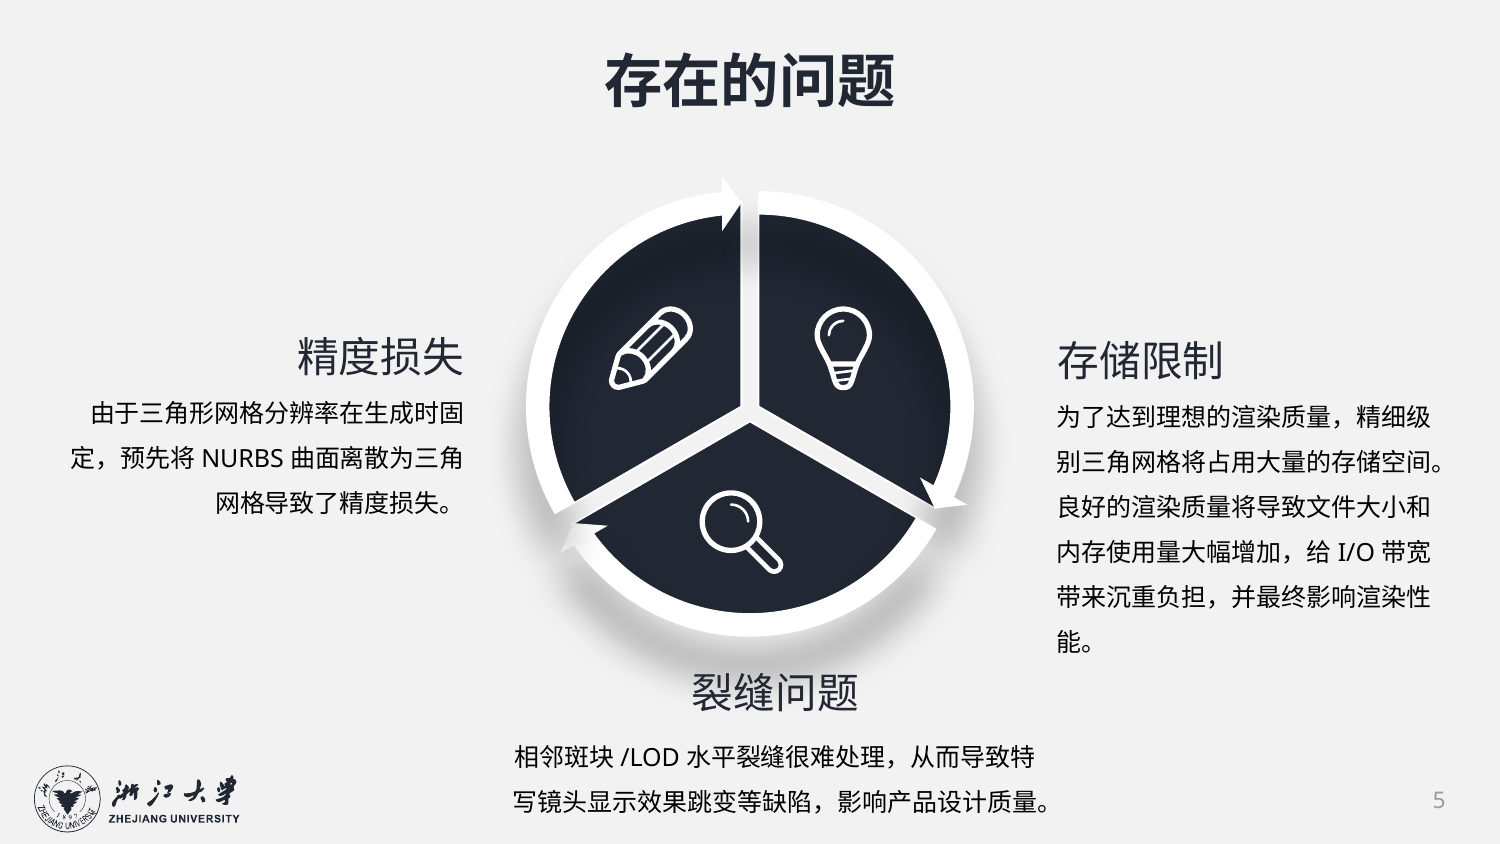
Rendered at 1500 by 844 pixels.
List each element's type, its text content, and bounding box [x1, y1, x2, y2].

text_box 存储限制 [1043, 327, 1240, 393]
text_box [699, 490, 784, 575]
slide_number 5 [1123, 778, 1461, 824]
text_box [814, 306, 873, 391]
text_box 存在的问题 [589, 37, 911, 122]
text_box 裂缝问题 [676, 659, 874, 725]
text_box 为了达到理想的渲染质量，精细级别三角网格将占用大量的存储空间。良好的渲染质量将导致文件大小和内存使用量大幅增加，给I/O带宽带来沉重负担，并最终影响渲染性能。 [1042, 379, 1467, 664]
text_box 精度损失 [282, 323, 479, 389]
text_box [510, 175, 990, 653]
text_box 相邻斑块/LOD水平裂缝很难处理，从而导致特写镜头显示效果跳变等缺陷，影响产品设计质量。 [496, 719, 1054, 825]
text_box 由于三角形网格分辨率在生成时固定，预先将NURBS曲面离散为三角网格导致了精度损失。 [54, 375, 480, 525]
